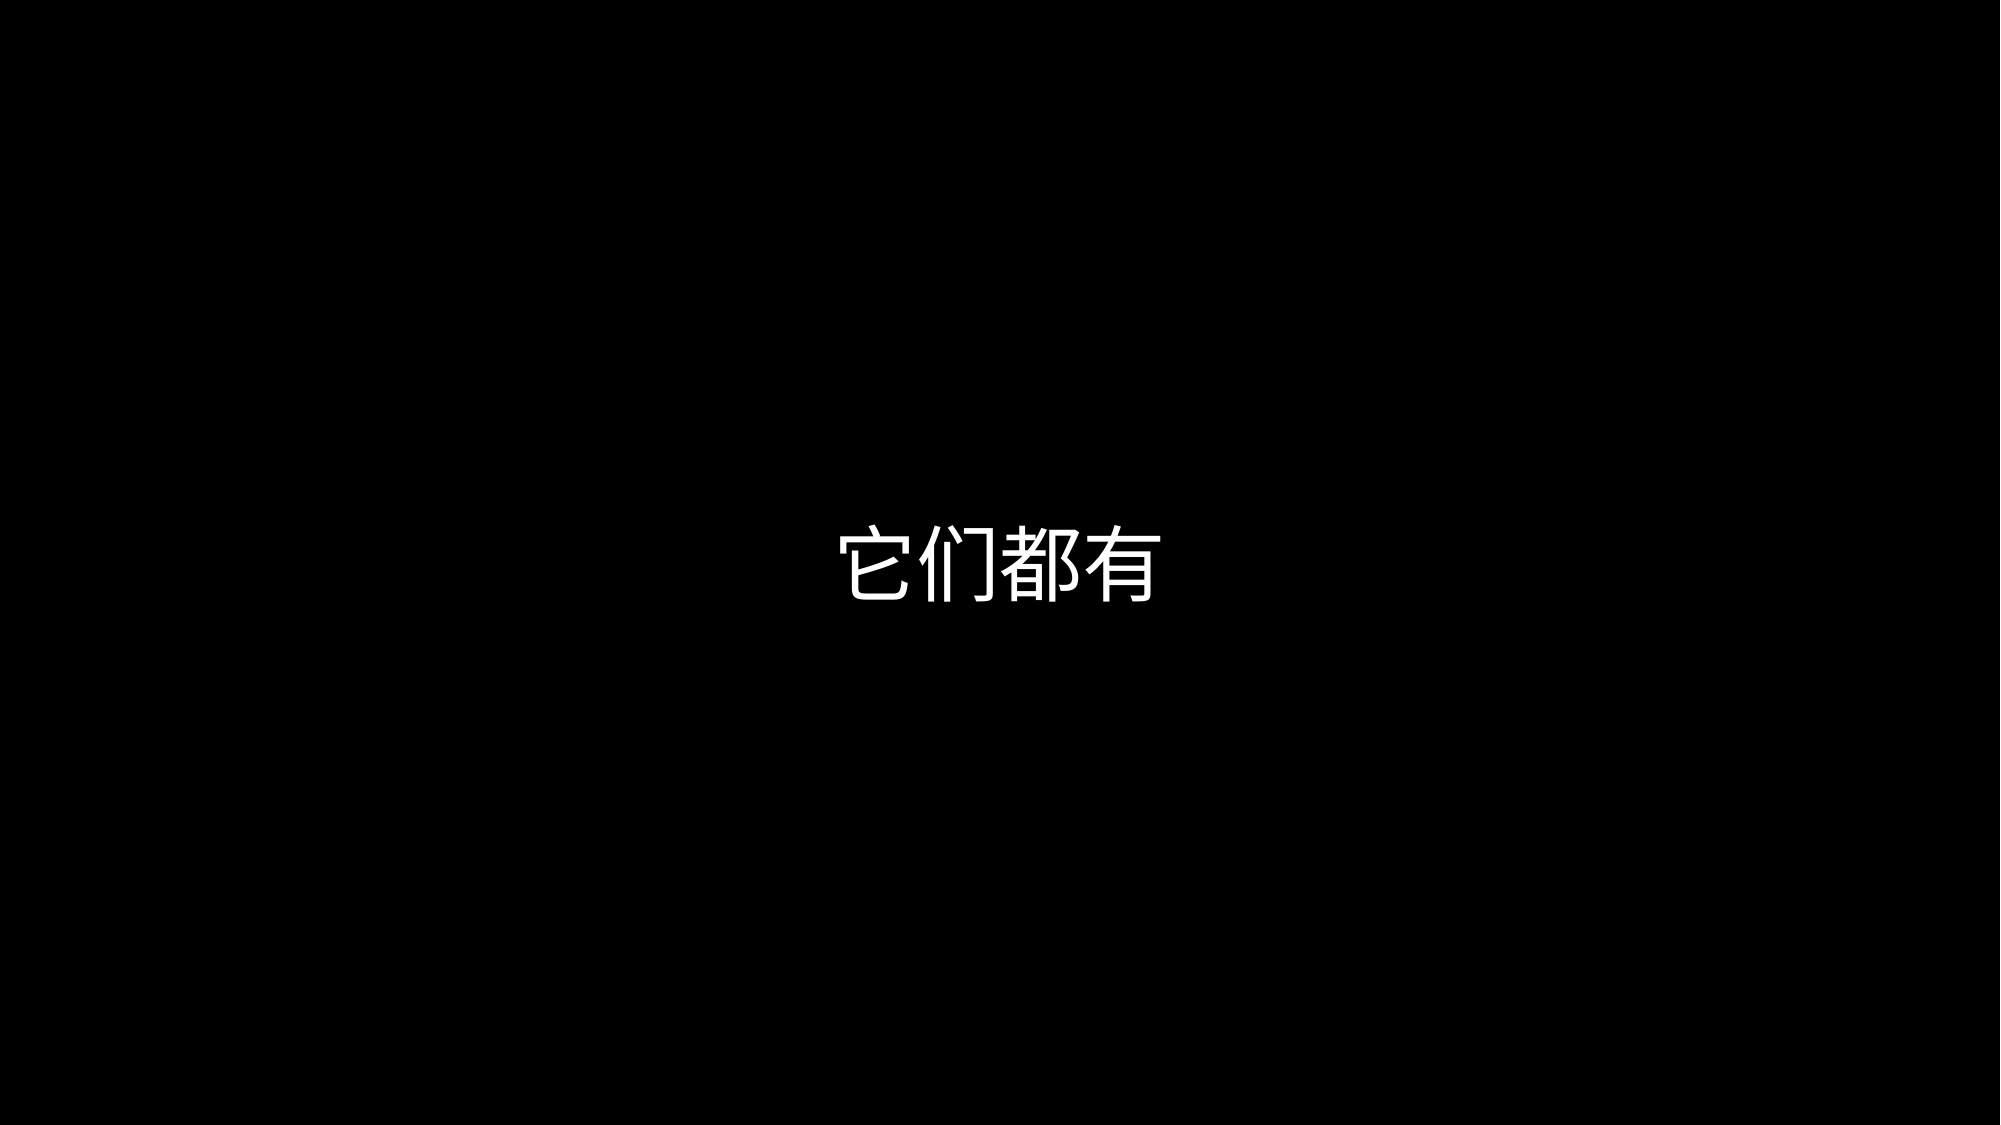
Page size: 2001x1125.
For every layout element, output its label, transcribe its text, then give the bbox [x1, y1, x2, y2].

text_box 它们都有 [818, 504, 1182, 620]
